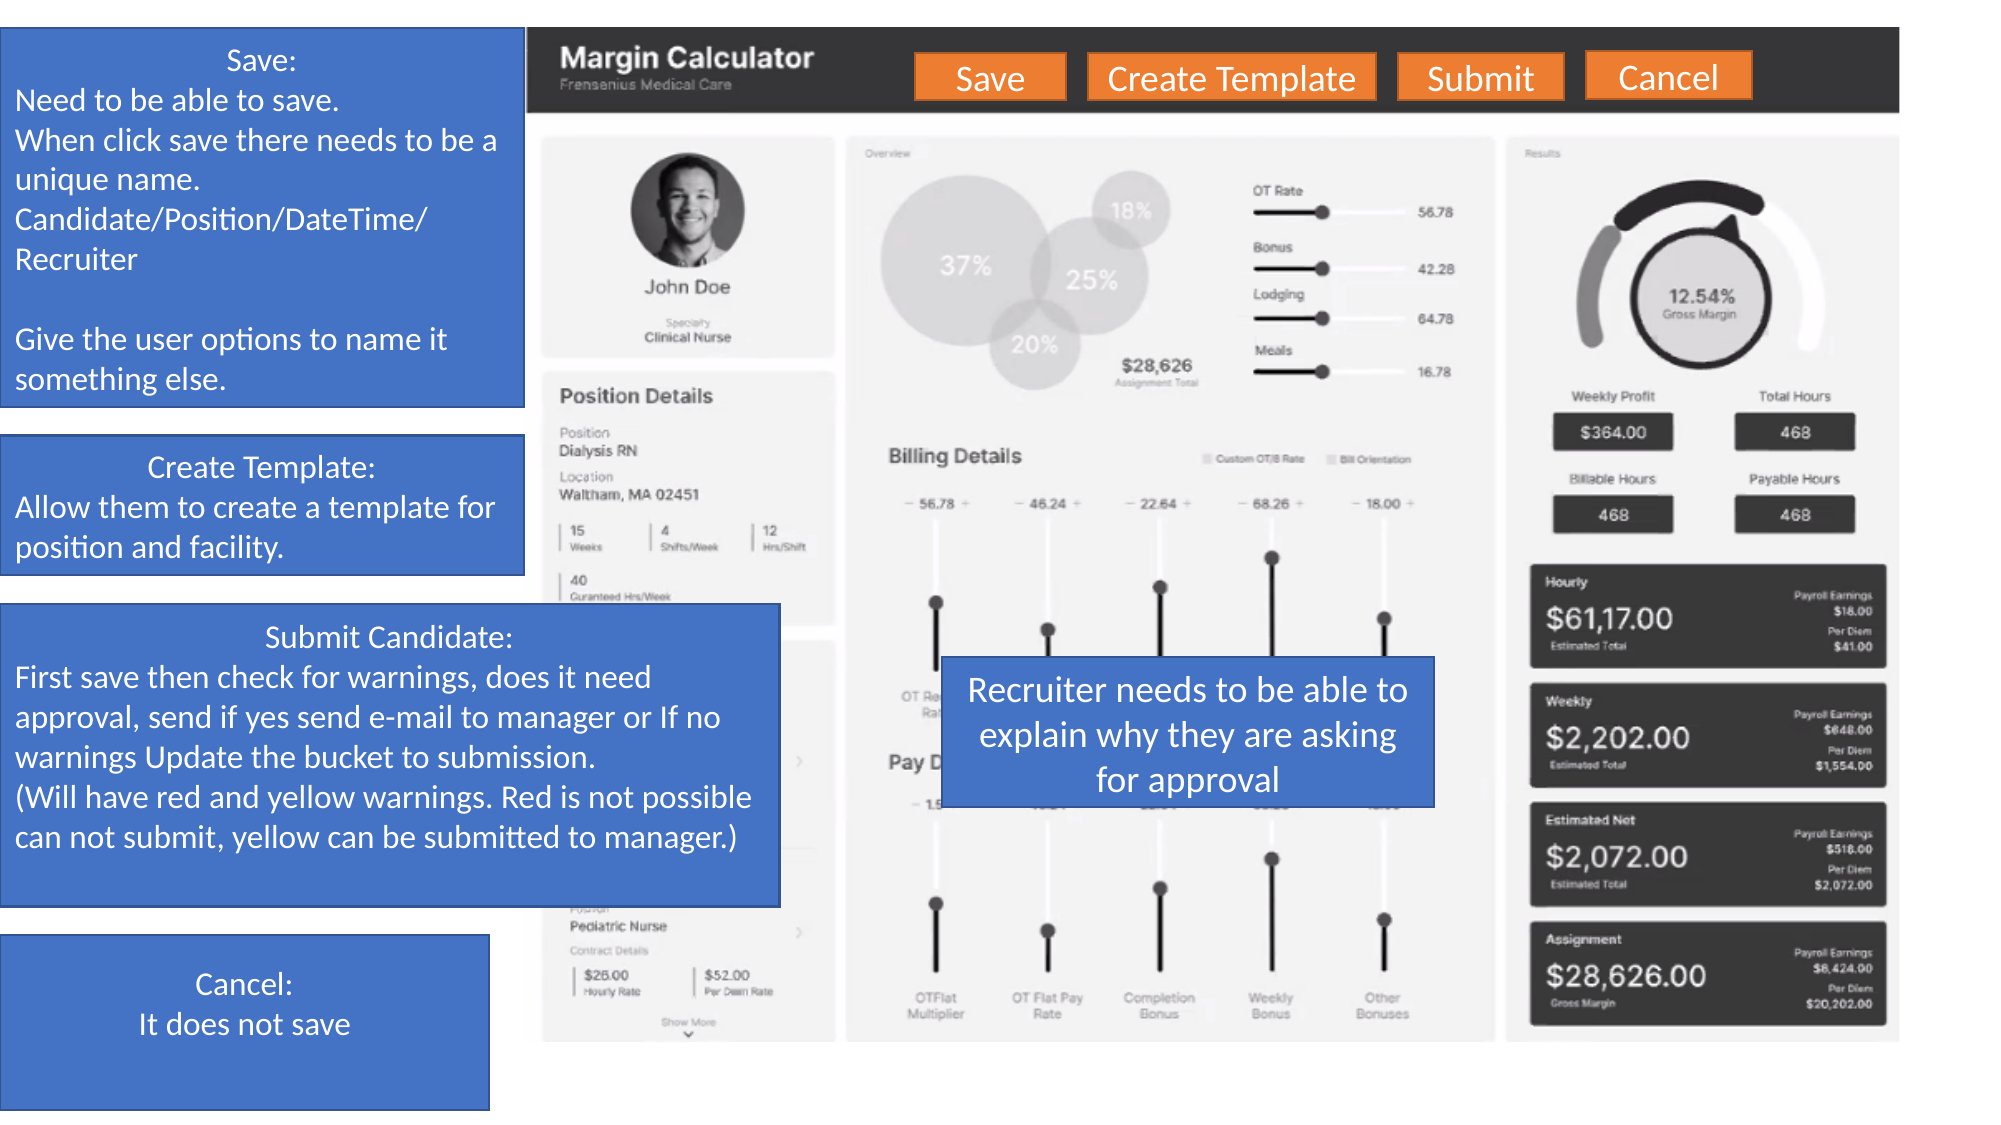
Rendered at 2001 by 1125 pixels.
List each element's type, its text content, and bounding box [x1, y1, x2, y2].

picture [524, 27, 1900, 1042]
text_box Cancel: It does not save [0, 934, 490, 1111]
text_box Save: Need to be able to save. When click save there needs to be a unique name. Candidate/Position/DateTime/Recruiter Give the user options to name it something else. [0, 27, 524, 408]
text_box Create Template: Allow them to create a template for position and facility. [0, 434, 524, 576]
text_box Submit Candidate: First save then check for warnings, does it need approval, send if yes send e-mail to manager or If no warnings Update the bucket to submission. (Will have red and yellow warnings. Red is not possible can not submit, yellow can be submitted to manager.) [0, 603, 524, 908]
